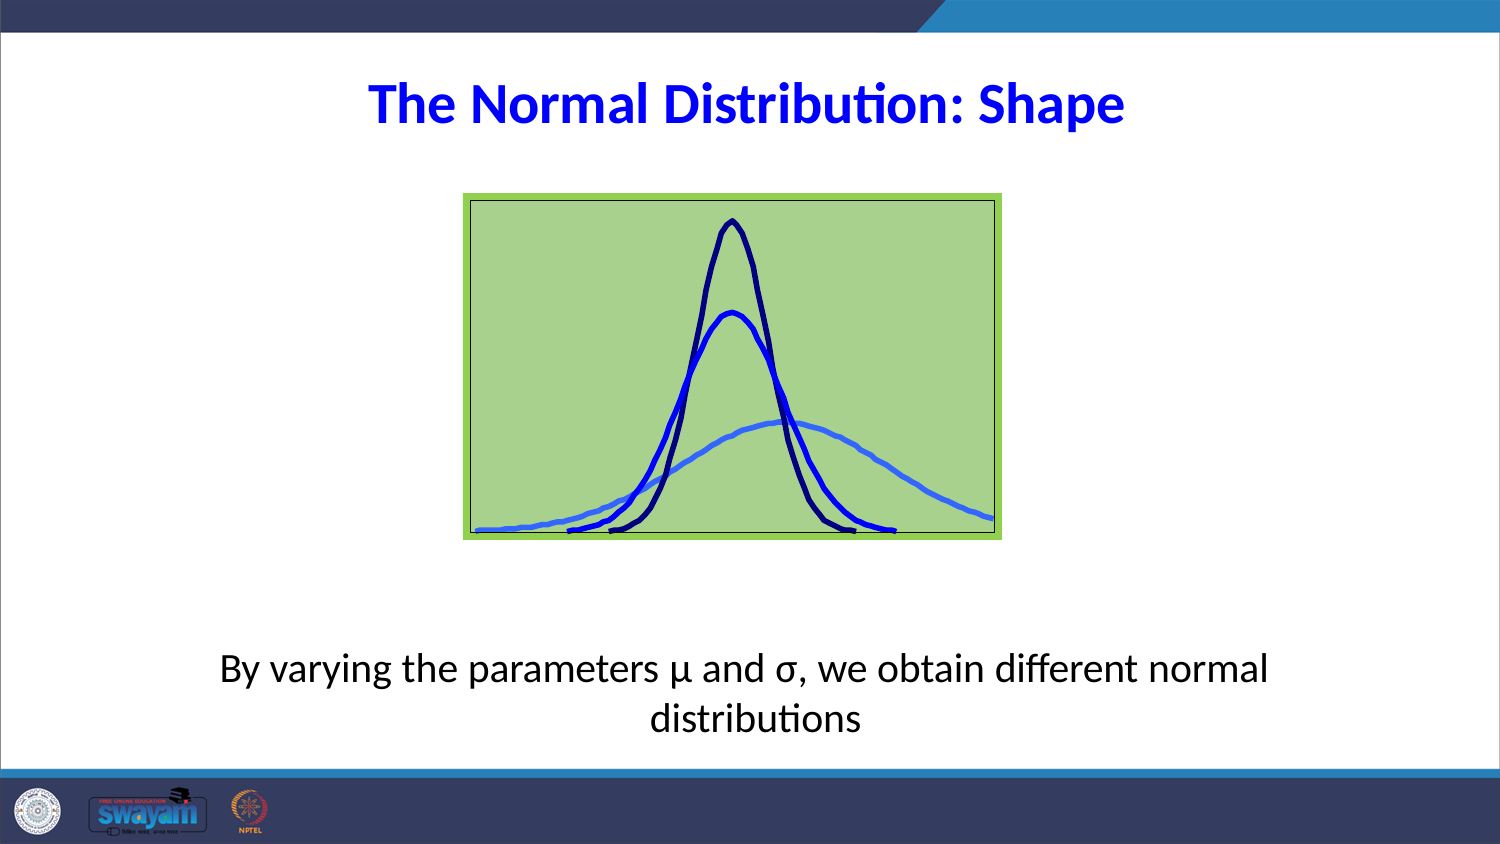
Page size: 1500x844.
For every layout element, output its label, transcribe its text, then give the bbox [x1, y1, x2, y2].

text_box By varying the parameters μ and σ, we obtain different normal distributions [117, 636, 1377, 741]
picture [0, 0, 1500, 844]
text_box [462, 192, 1003, 541]
title The Normal Distribution: Shape [366, 63, 1134, 207]
